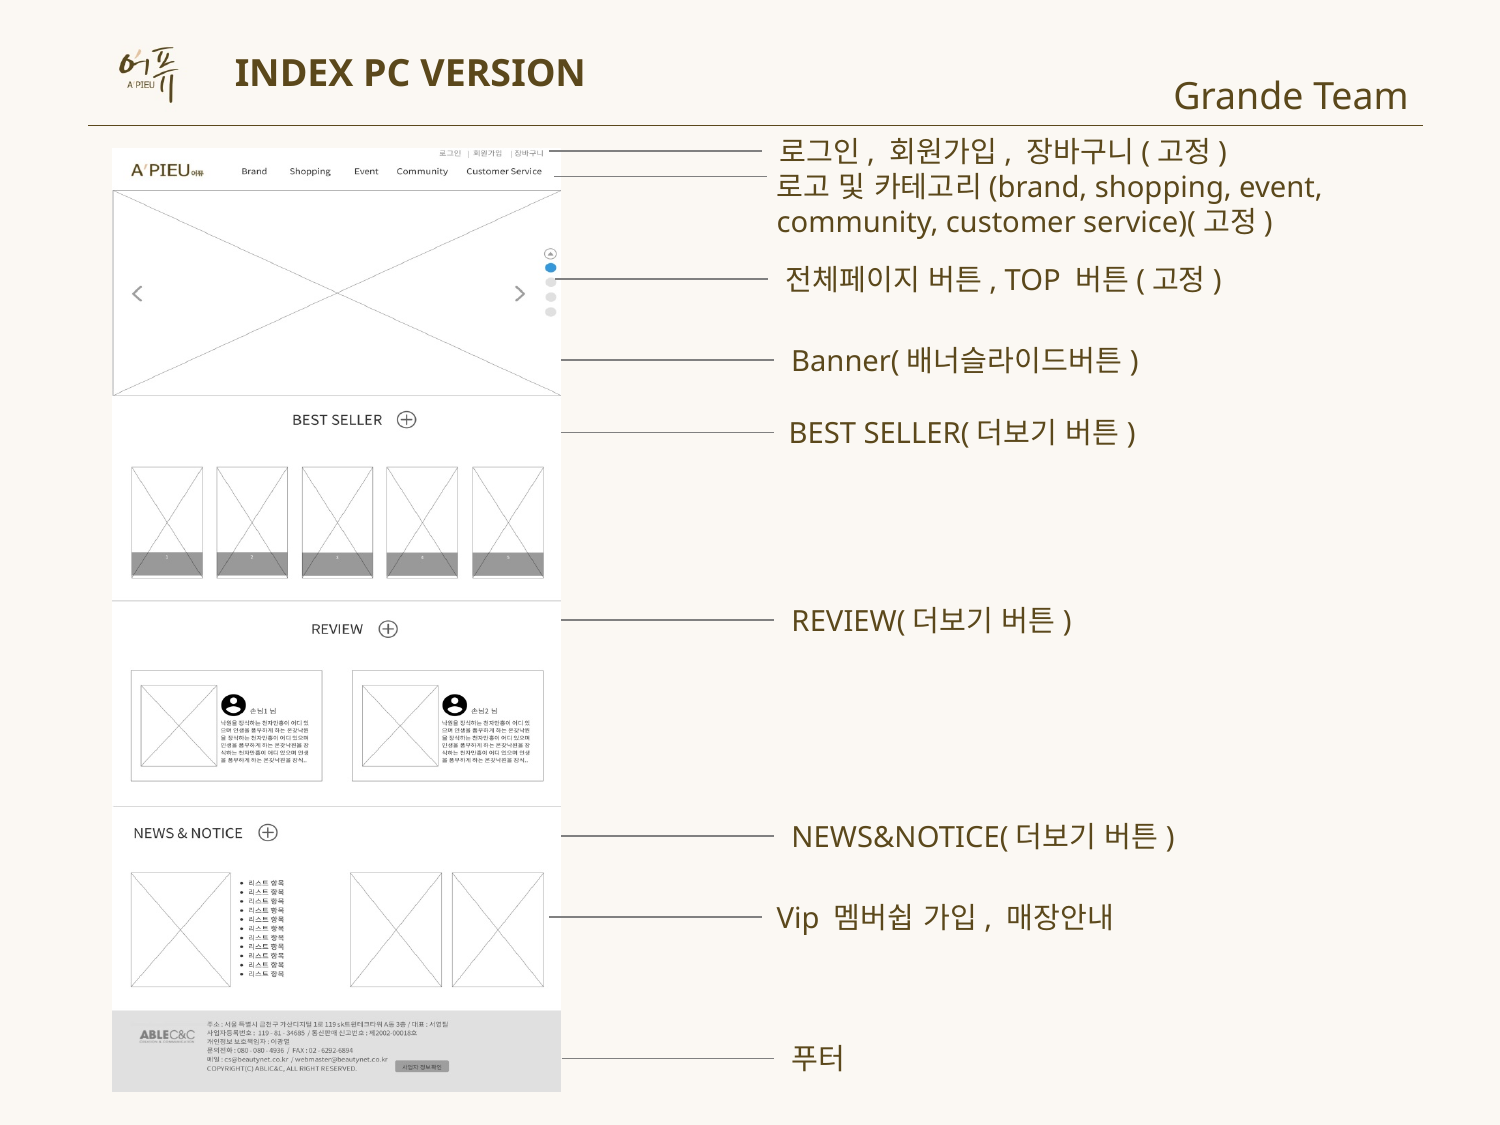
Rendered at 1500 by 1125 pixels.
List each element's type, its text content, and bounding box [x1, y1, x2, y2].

text_box Banner(배너슬라이드버튼) [776, 334, 1426, 385]
text_box 로그인, 회원가입, 장바구니(고정) [764, 134, 1415, 176]
text_box NEWS&NOTICE(더보기 버튼) [776, 810, 1427, 861]
text_box 푸터 [776, 1033, 1427, 1083]
picture [111, 148, 562, 1092]
text_box BEST SELLER(더보기 버튼) [773, 407, 1424, 457]
text_box Grande Team [1158, 64, 1424, 125]
text_box 전체페이지 버튼, TOP 버튼(고정) [770, 253, 1421, 304]
text_box Vip 멤버쉽 가입, 매장안내 [761, 891, 1412, 942]
picture [87, 23, 219, 114]
text_box 로고 및 카테고리(brand, shopping, event, community, customer service)(고정) [761, 160, 1412, 246]
text_box REVIEW(더보기 버튼) [776, 594, 1427, 645]
text_box INDEX PC VERSION [224, 41, 602, 102]
